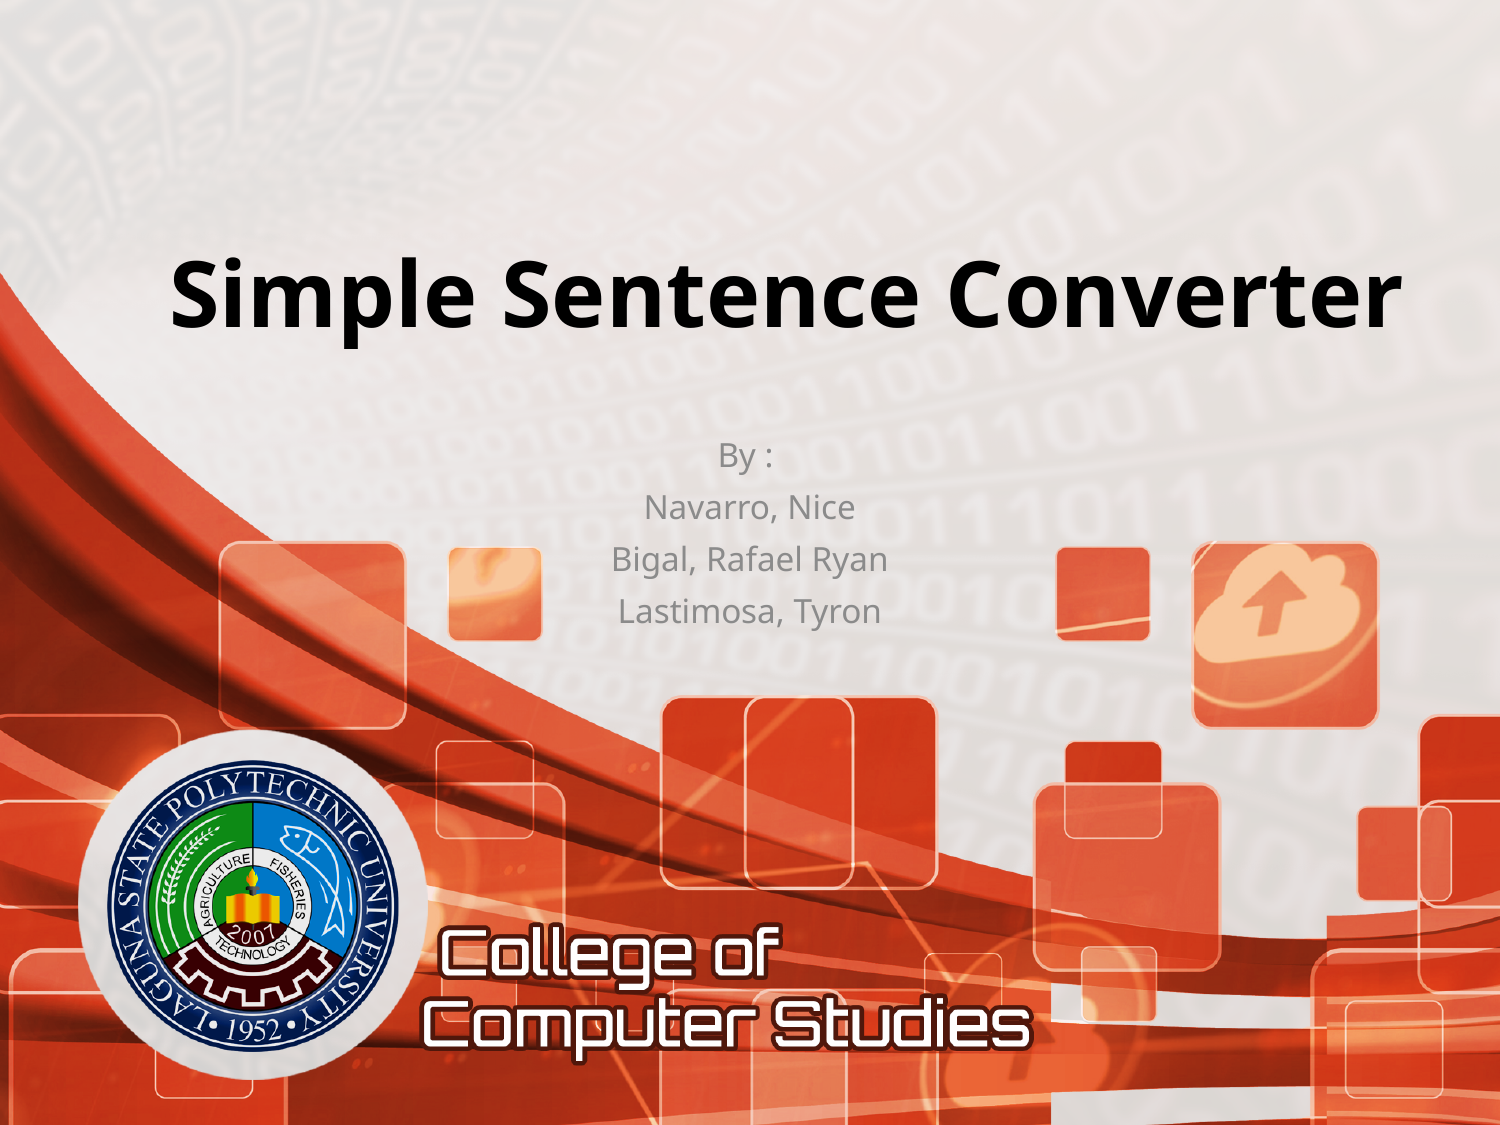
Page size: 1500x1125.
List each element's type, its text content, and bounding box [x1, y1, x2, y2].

picture [0, 0, 1500, 1125]
title Simple Sentence Converter [150, 171, 1425, 413]
subtitle By : Navarro, Nice Bigal, Rafael Ryan Lastimosa, Tyron [112, 424, 1388, 712]
